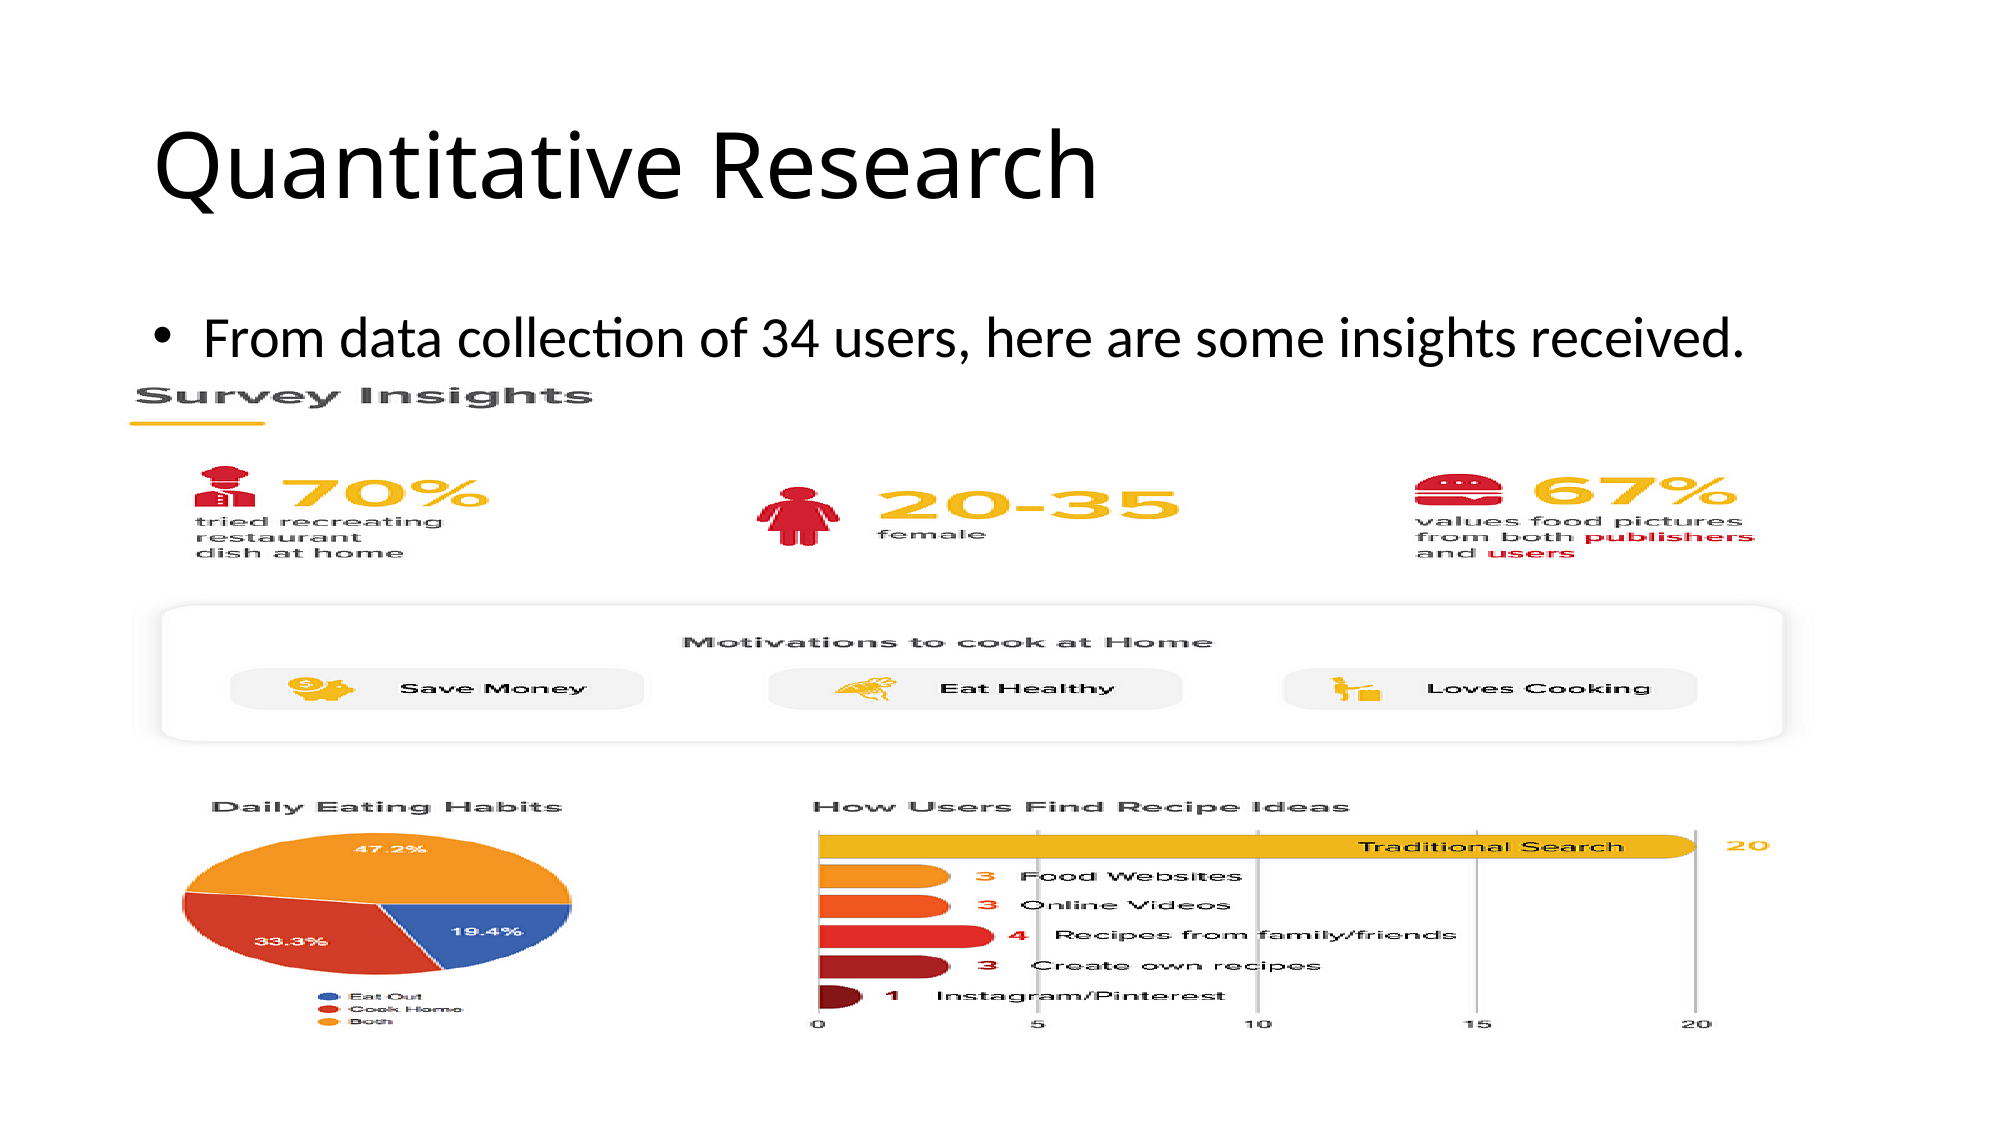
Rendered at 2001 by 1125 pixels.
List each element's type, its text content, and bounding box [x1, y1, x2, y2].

list From data collection of 34 users, here are some insights received. [137, 299, 1863, 378]
picture [105, 378, 1863, 1031]
title Quantitative Research [137, 59, 1863, 278]
